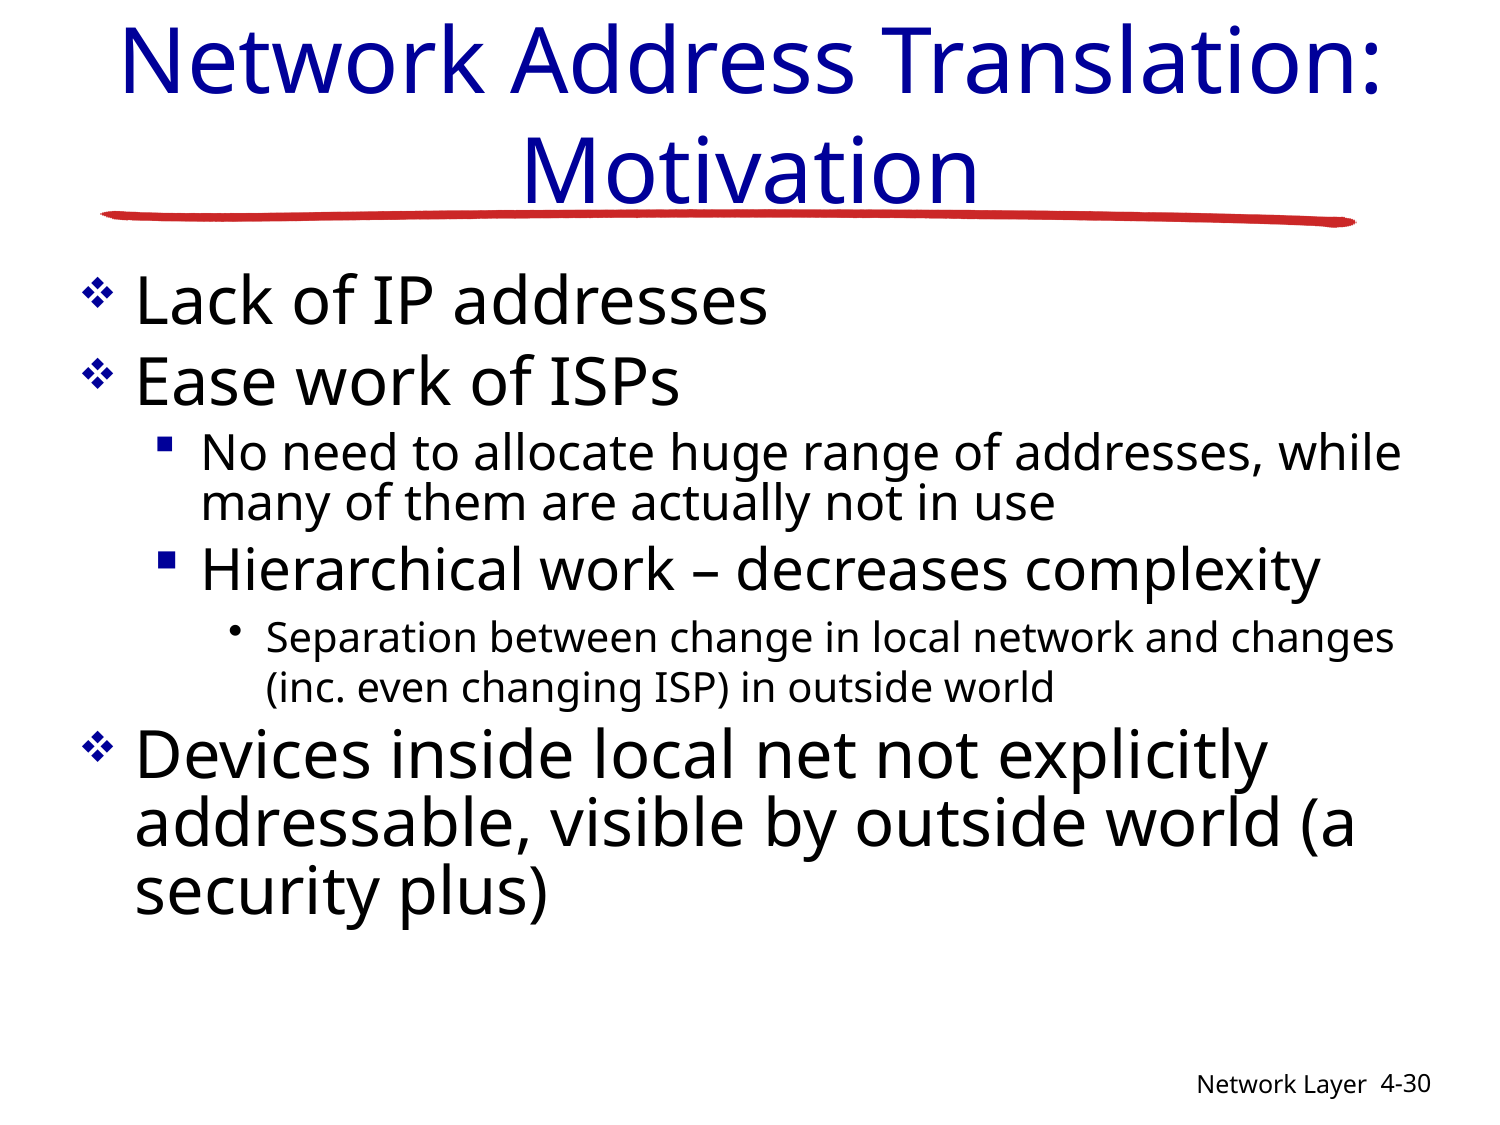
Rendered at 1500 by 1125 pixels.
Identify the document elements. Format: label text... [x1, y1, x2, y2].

list Lack of IP addresses Ease work of ISPs No need to allocate huge range of addresses, while many of them are actually not in use Hierarchical work – decreases complexity Separation between change in local network and changes (inc. even changing ISP) in outside world Devices inside local net not explicitly addressable, visible by outside world (a security plus) [63, 262, 1445, 1026]
footer Network Layer [907, 1060, 1383, 1109]
slide_number 4-30 [1365, 1059, 1477, 1106]
title Network Address Translation: Motivation [87, 37, 1416, 187]
picture [95, 204, 1371, 234]
